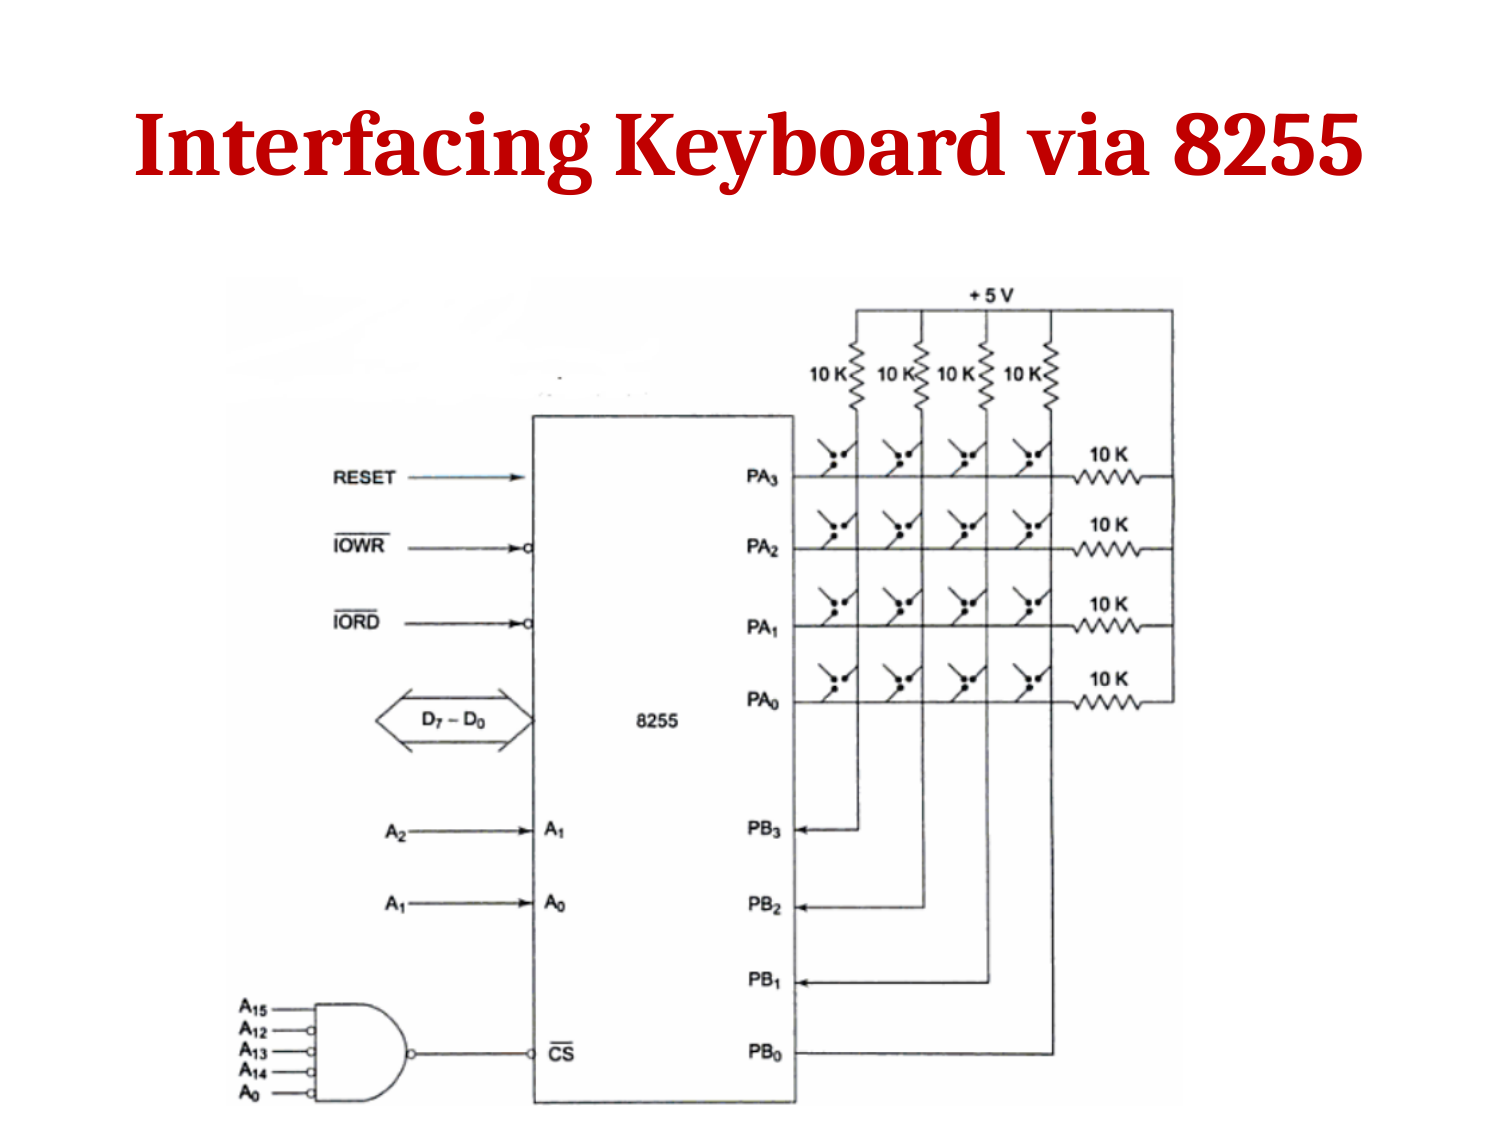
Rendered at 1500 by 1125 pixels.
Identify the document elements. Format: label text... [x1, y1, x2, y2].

picture [87, 274, 1347, 1106]
title Interfacing Keyboard via 8255 [75, 45, 1425, 233]
